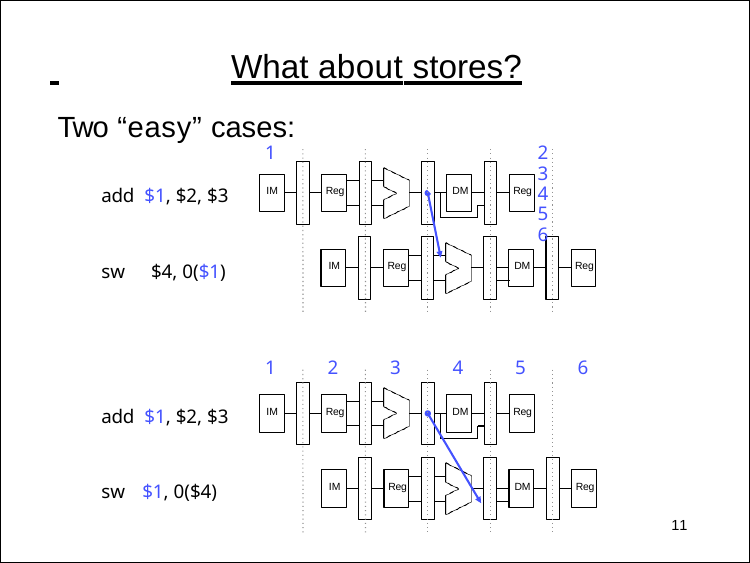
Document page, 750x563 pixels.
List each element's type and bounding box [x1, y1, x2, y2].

text_box [283, 160, 297, 300]
text_box [0, 0, 750, 563]
text_box [558, 456, 598, 521]
text_box [302, 148, 554, 503]
text_box [283, 381, 297, 521]
text_box [558, 235, 597, 300]
text_box [302, 510, 554, 536]
